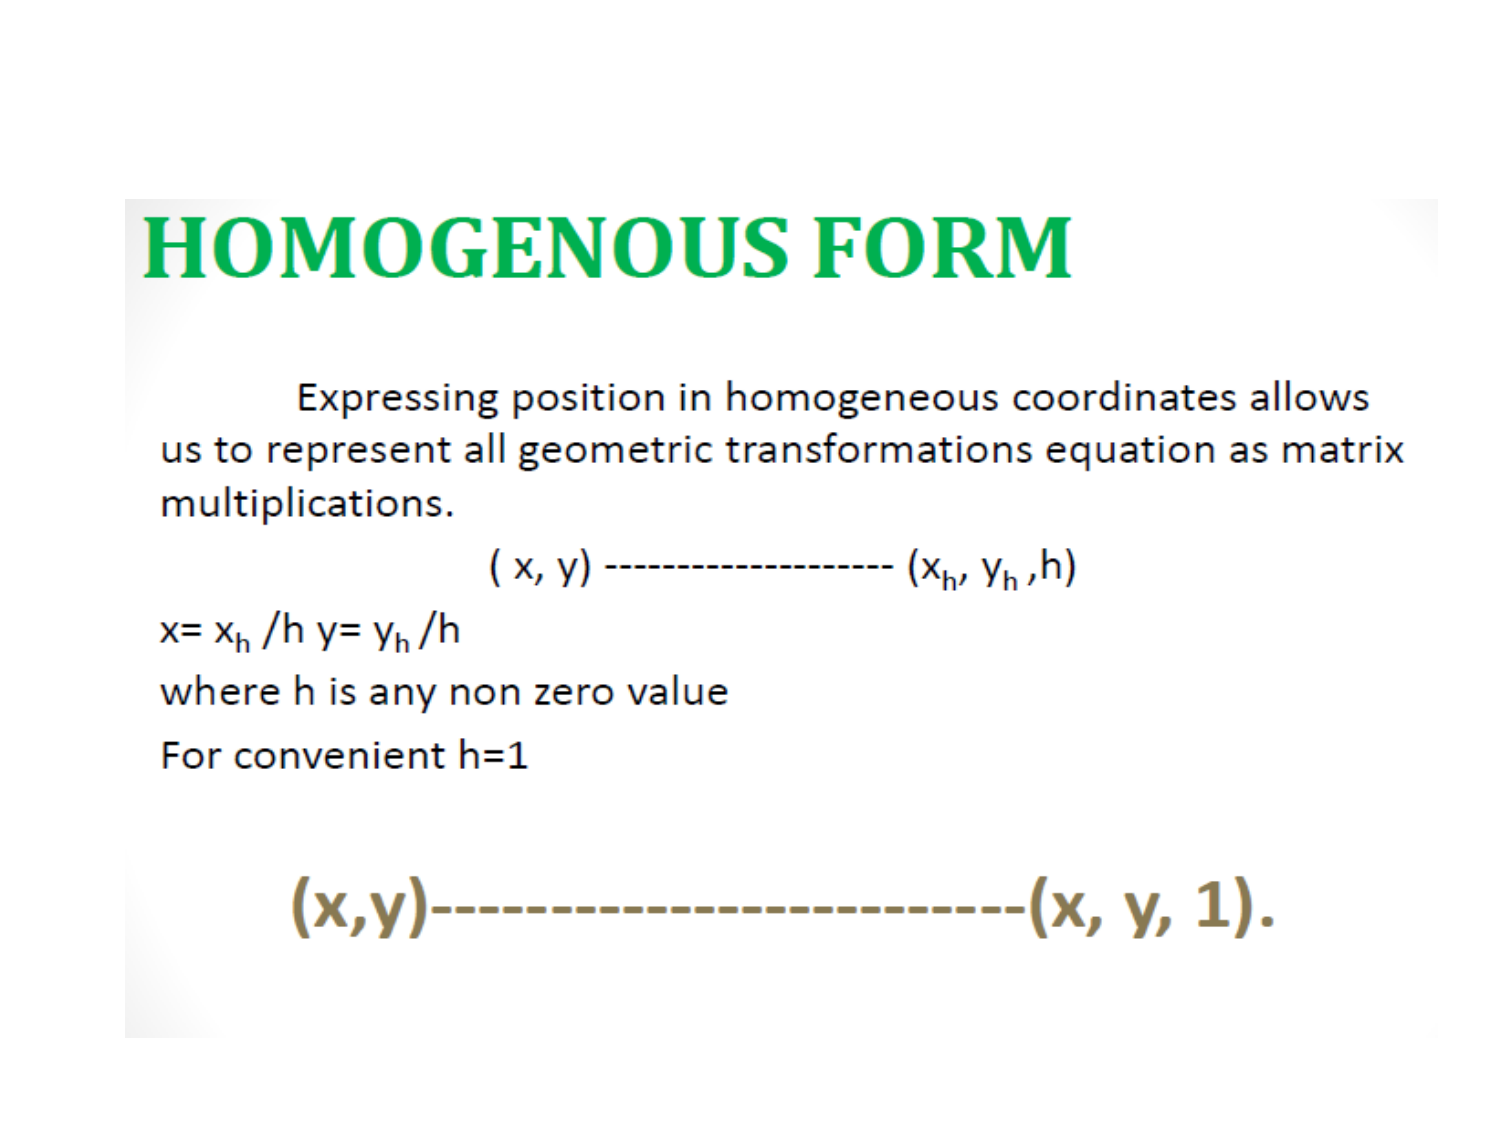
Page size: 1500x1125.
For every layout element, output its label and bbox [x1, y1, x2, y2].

list [124, 199, 1438, 1038]
